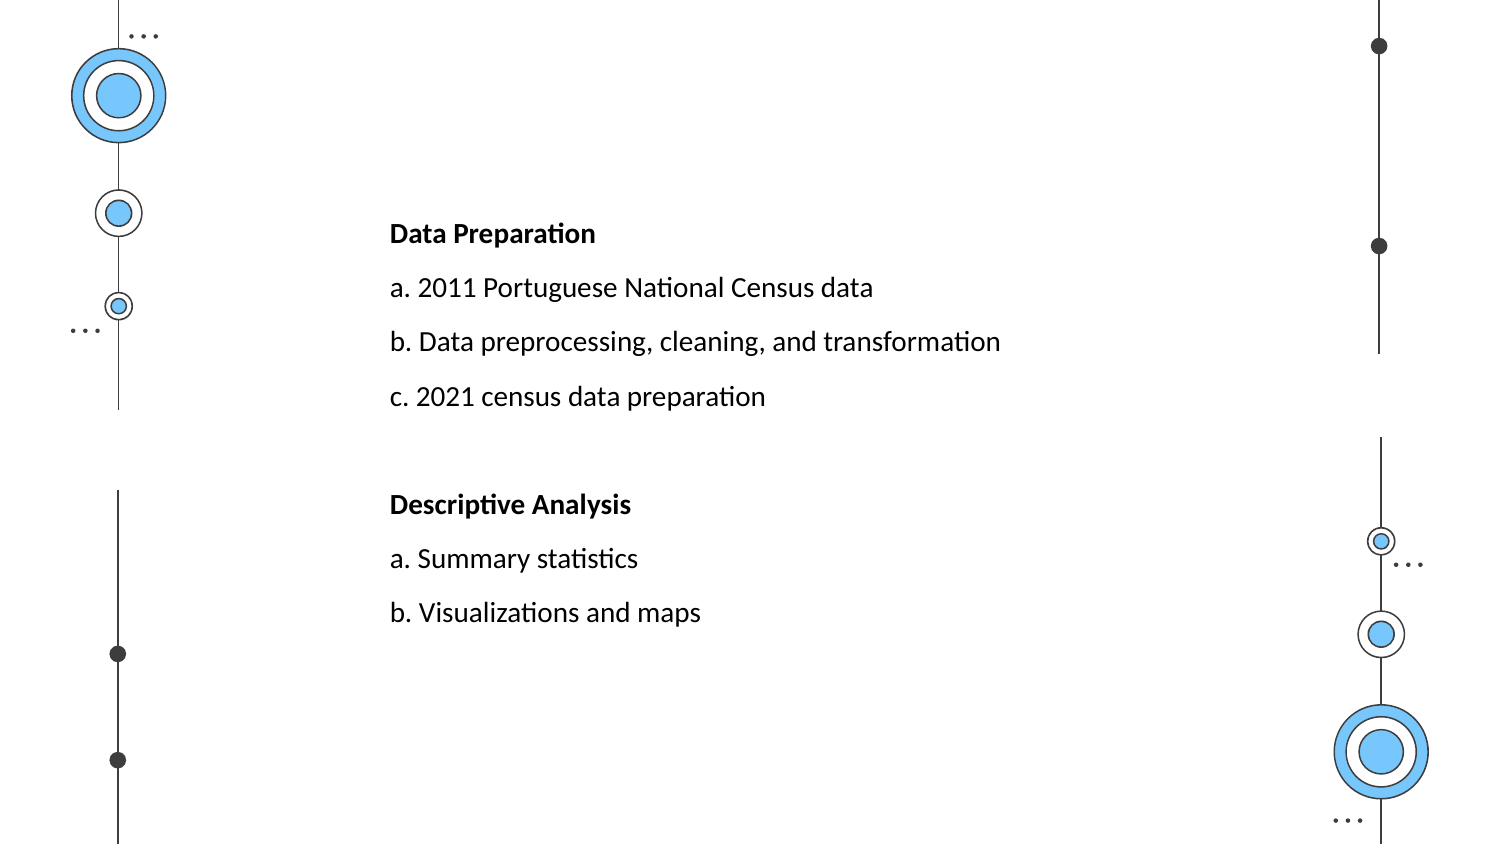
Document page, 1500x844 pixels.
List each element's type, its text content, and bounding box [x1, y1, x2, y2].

text_box Data Preparation a. 2011 Portuguese National Census data b. Data preprocessing, cleaning, and transformation c. 2021 census data preparation Descriptive Analysis a. Summary statistics b. Visualizations and maps [374, 204, 1125, 636]
